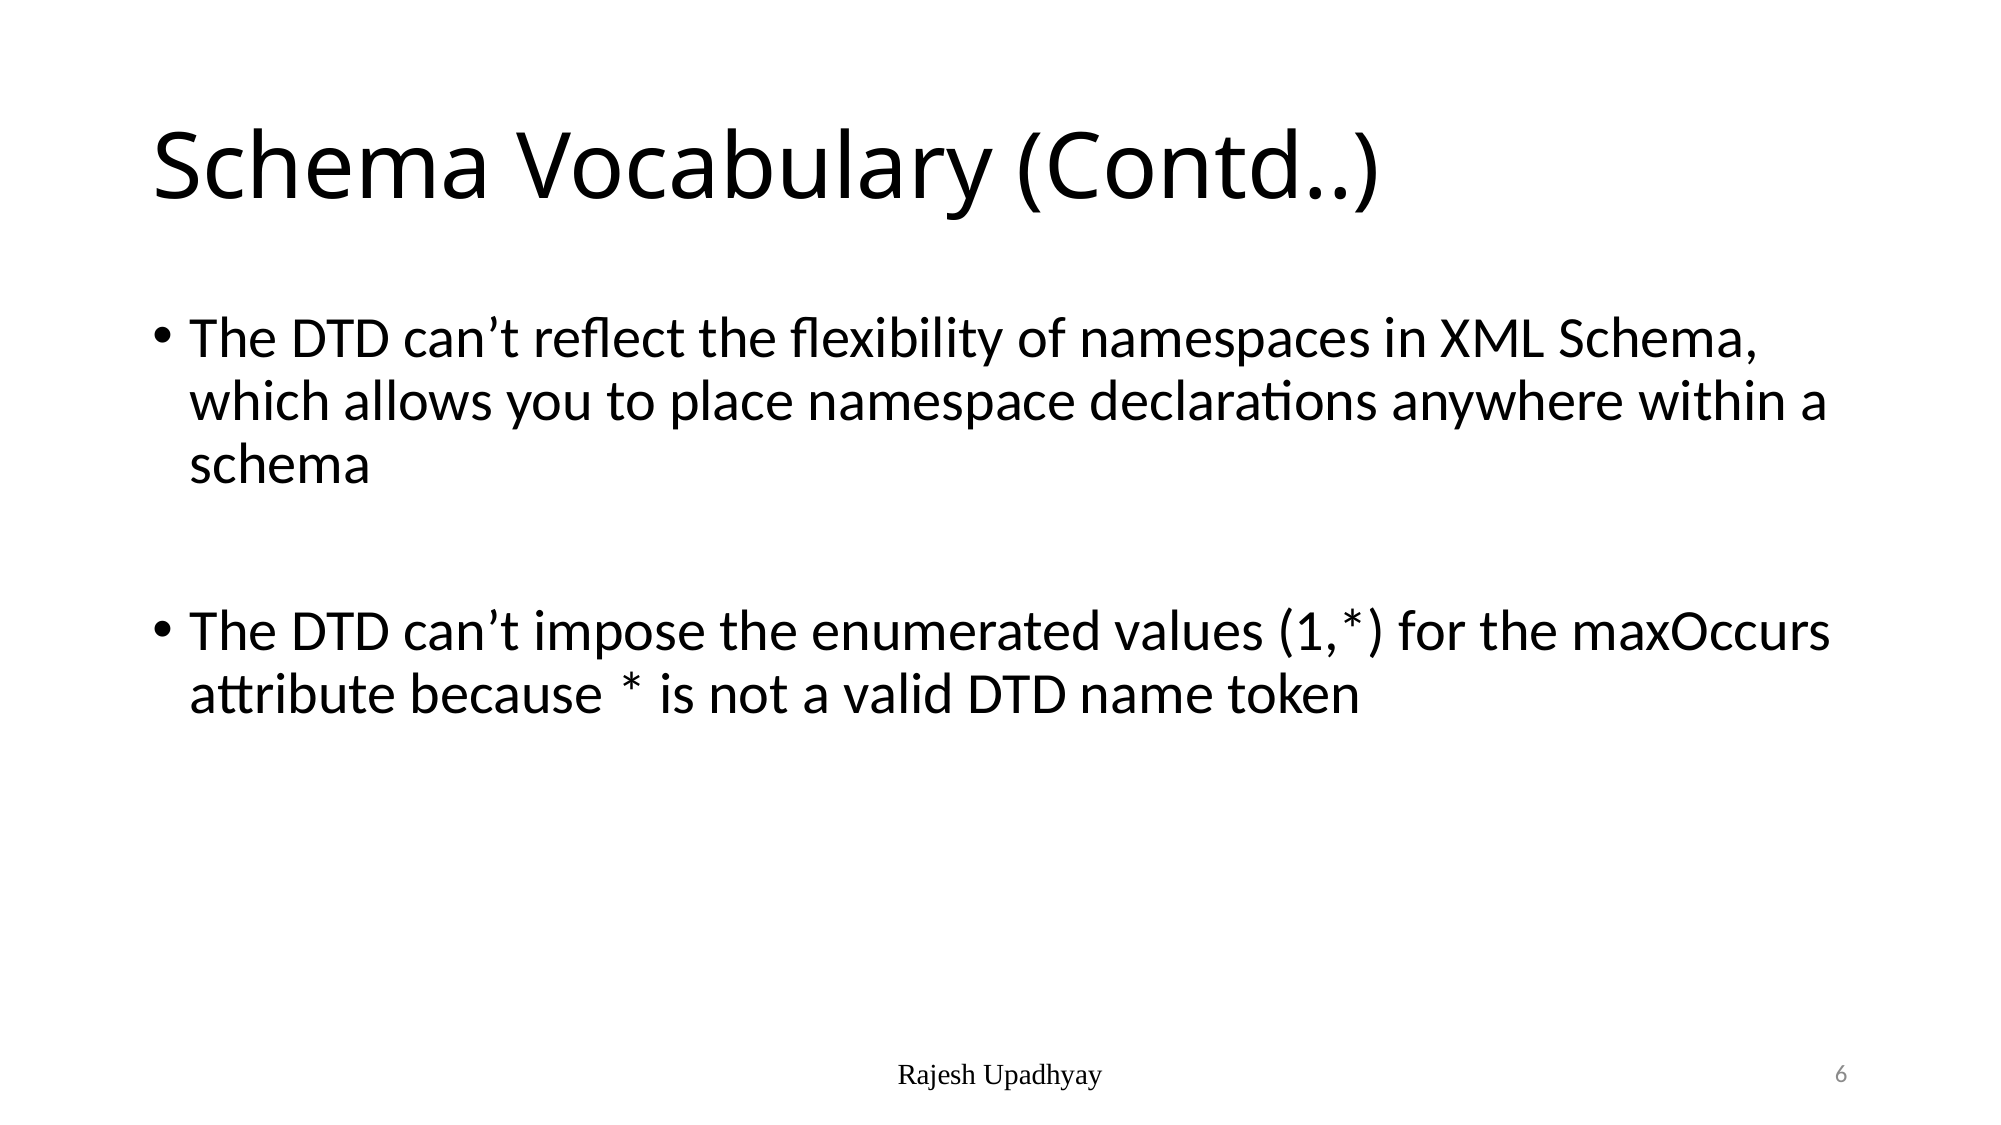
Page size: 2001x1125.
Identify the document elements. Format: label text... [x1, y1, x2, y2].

list The DTD can’t reflect the flexibility of namespaces in XML Schema, which allows you to place namespace declarations anywhere within a schema The DTD can’t impose the enumerated values (1,*) for the maxOccurs attribute because * is not a valid DTD name token [137, 299, 1863, 1014]
footer Rajesh Upadhyay [662, 1042, 1338, 1103]
title Schema Vocabulary (Contd..) [137, 59, 1863, 278]
slide_number 6 [1412, 1042, 1863, 1103]
